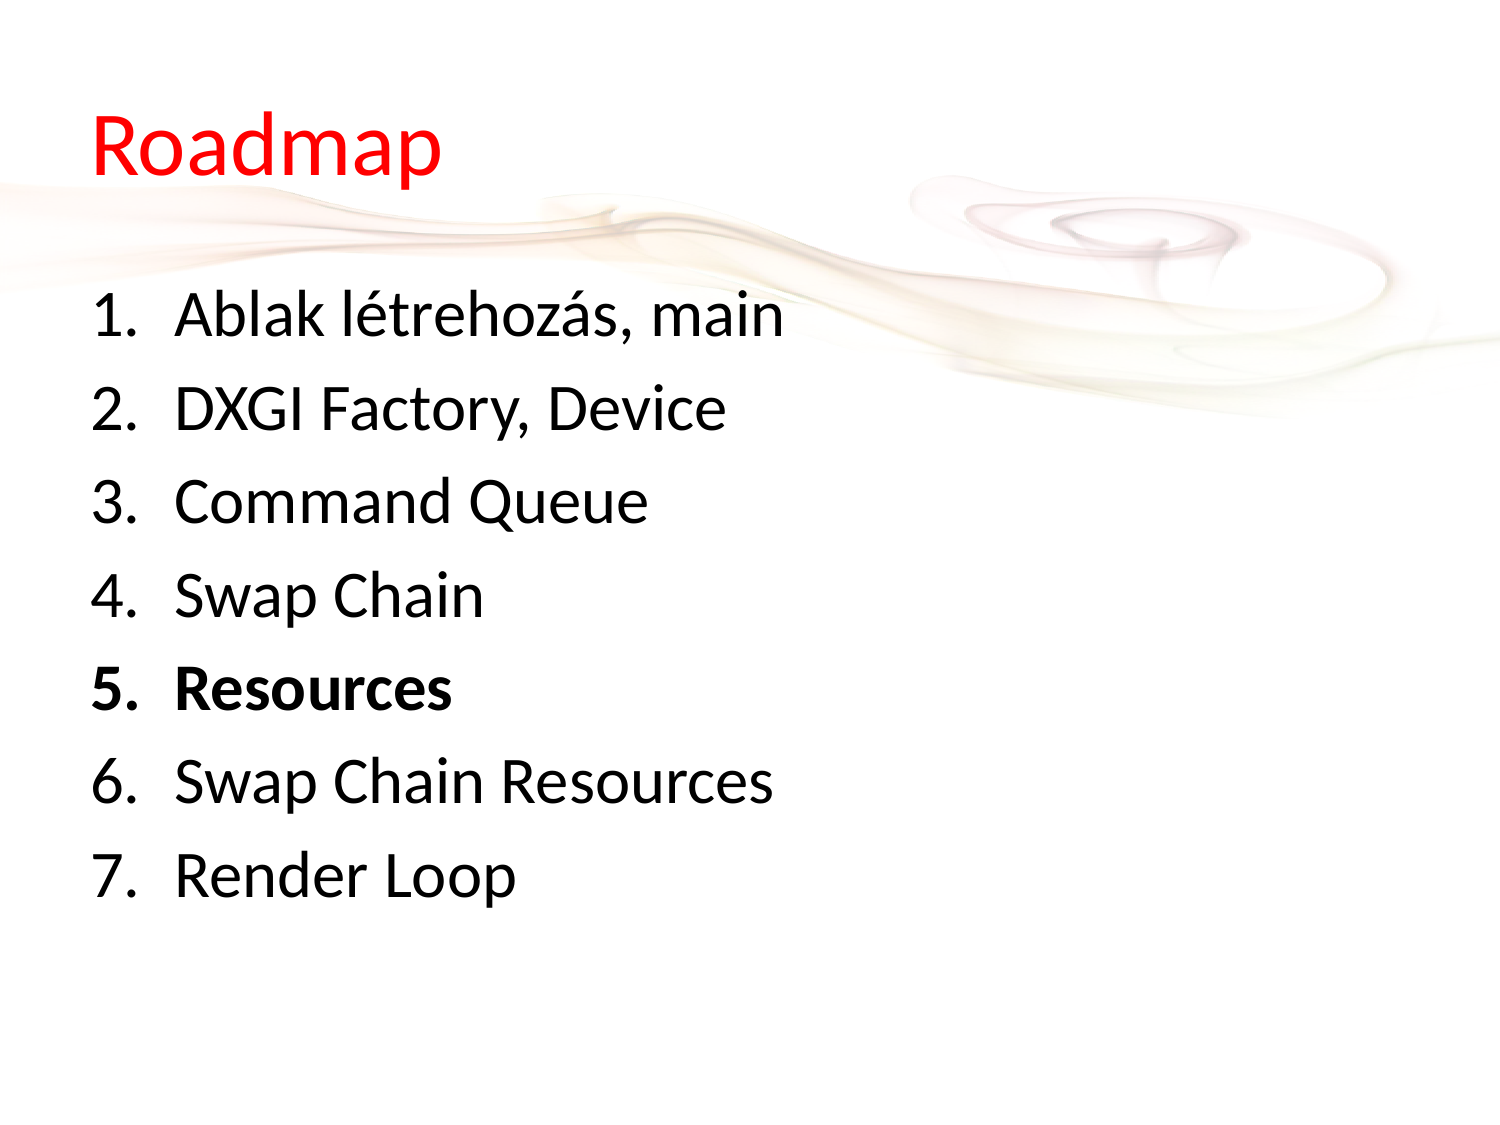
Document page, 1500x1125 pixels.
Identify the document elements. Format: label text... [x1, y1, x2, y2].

list Ablak létrehozás, main DXGI Factory, Device Command Queue Swap Chain Resources Swap Chain Resources Render Loop [75, 262, 1425, 1100]
title Roadmap [75, 45, 1425, 233]
